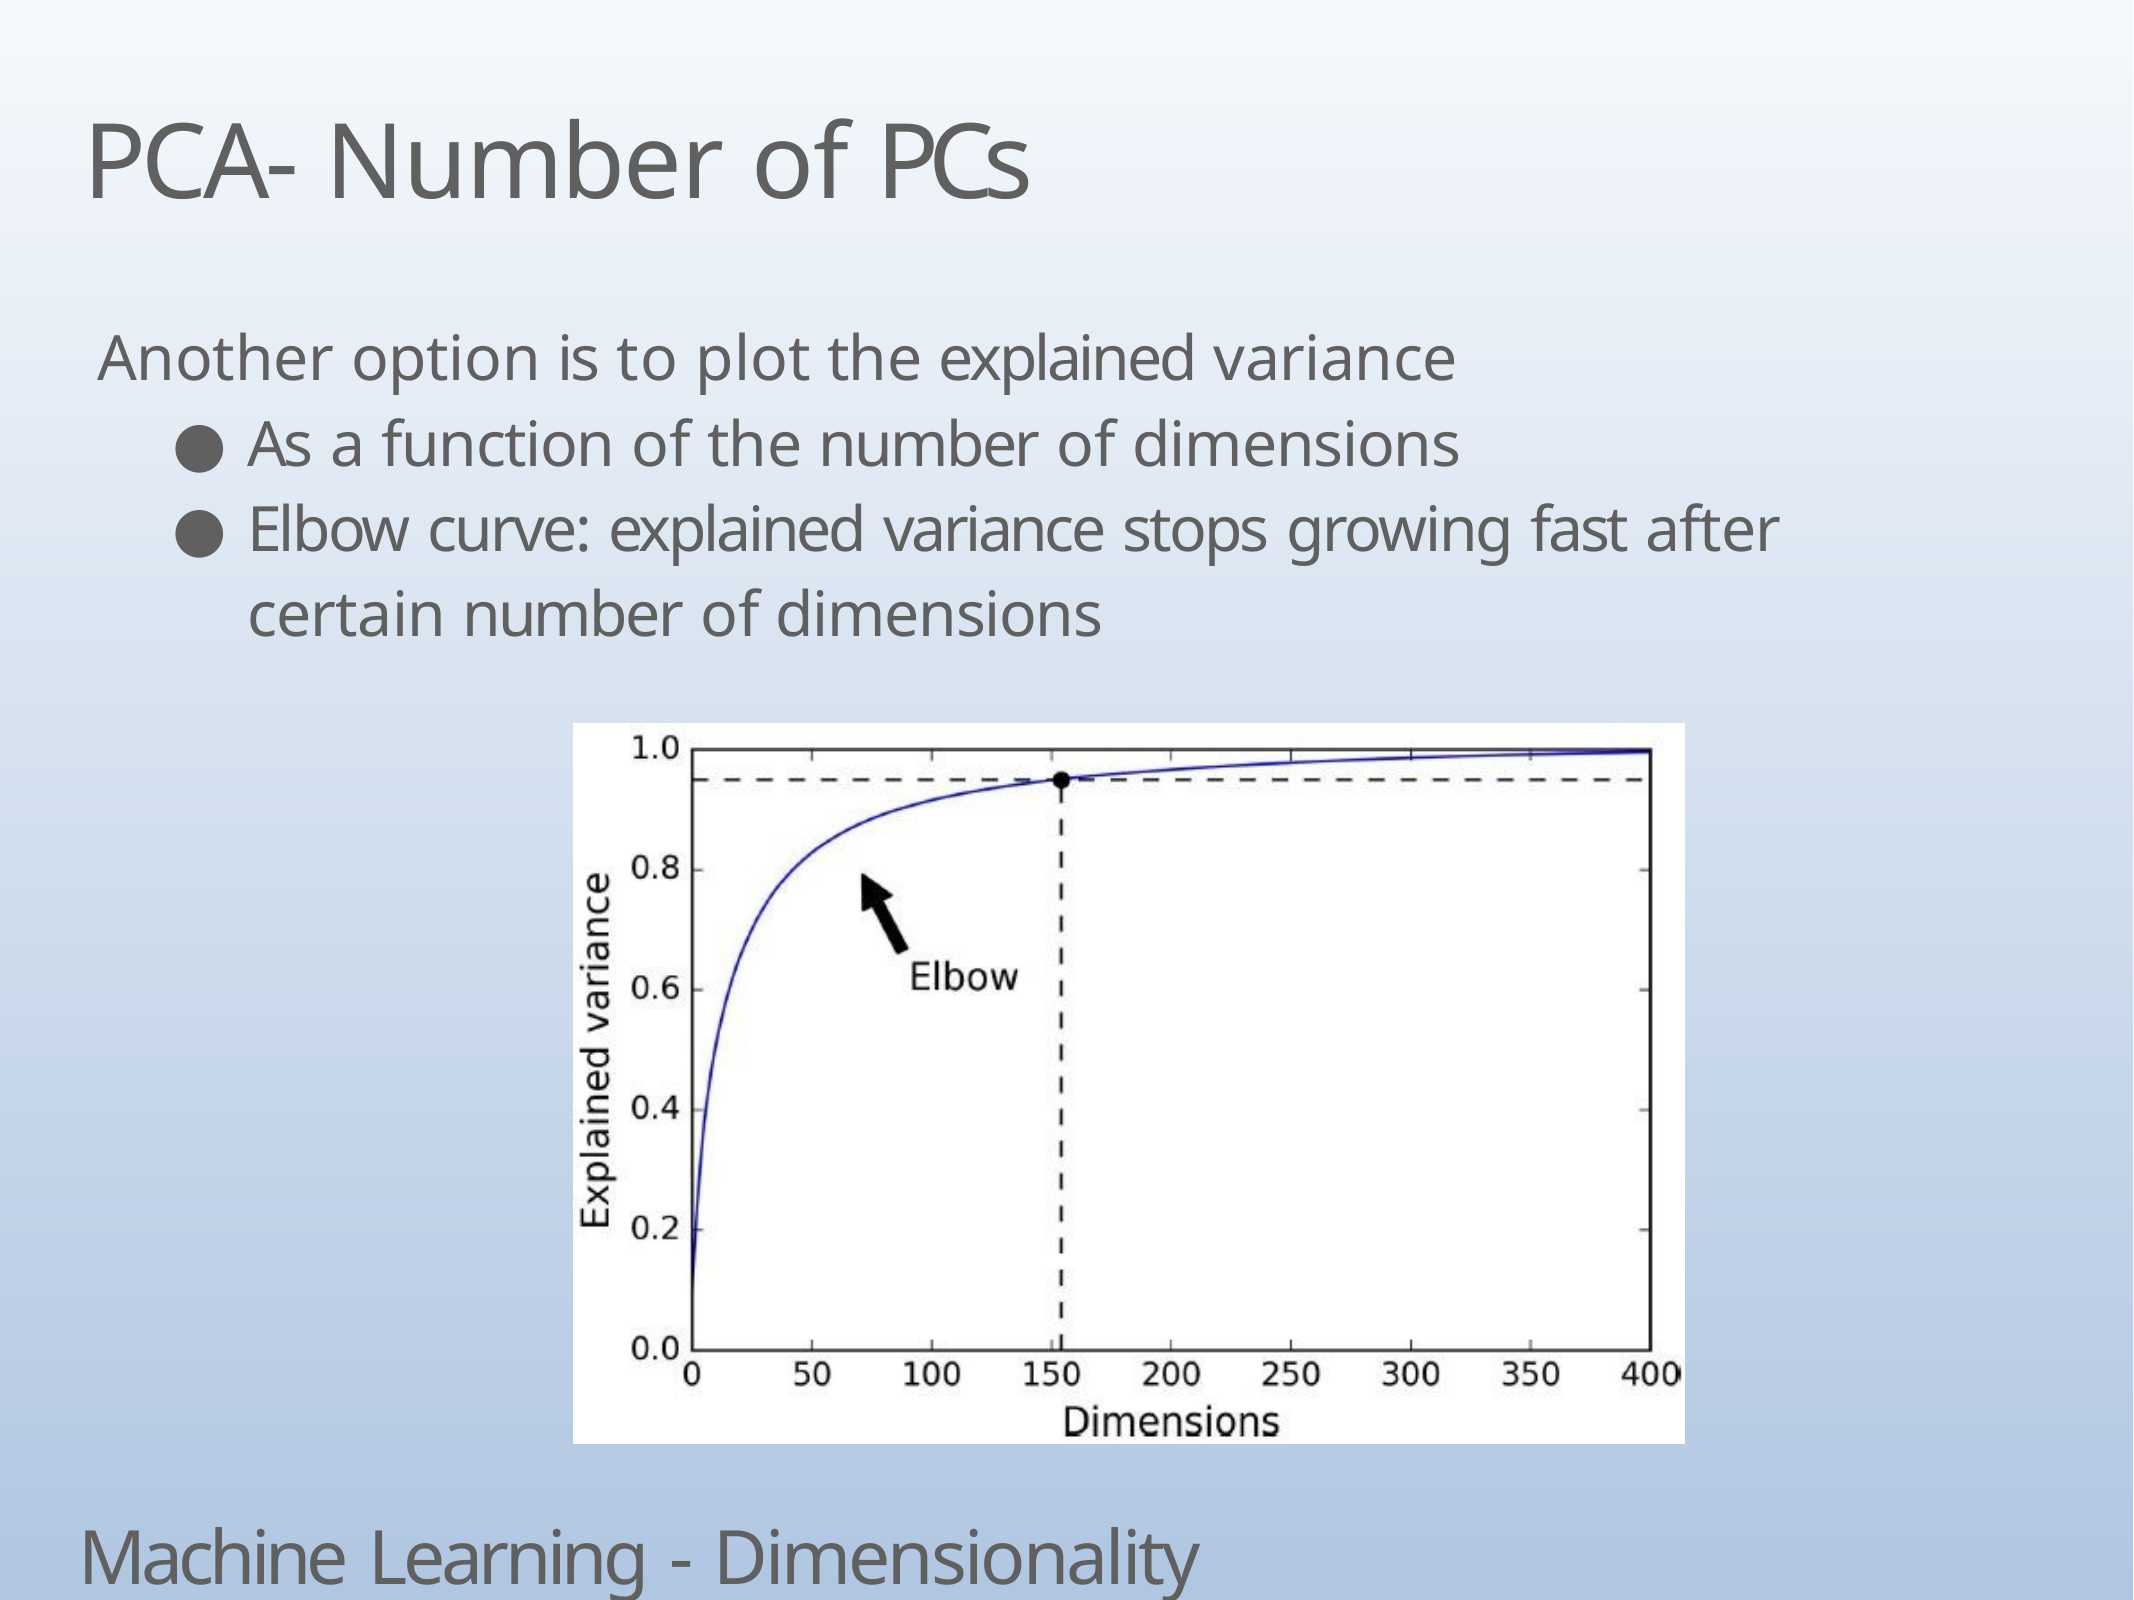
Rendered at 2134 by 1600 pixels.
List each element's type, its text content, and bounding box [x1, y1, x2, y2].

text_box Another option is to plot the explained variance As a function of the number of dimensions Elbow curve: explained variance stops growing fast after certain number of dimensions [95, 304, 1861, 650]
title PCA- Number of PCs [81, 92, 2007, 362]
footer Machine Learning - Dimensionality Reduction [76, 1503, 1457, 1600]
picture [573, 723, 1685, 1444]
